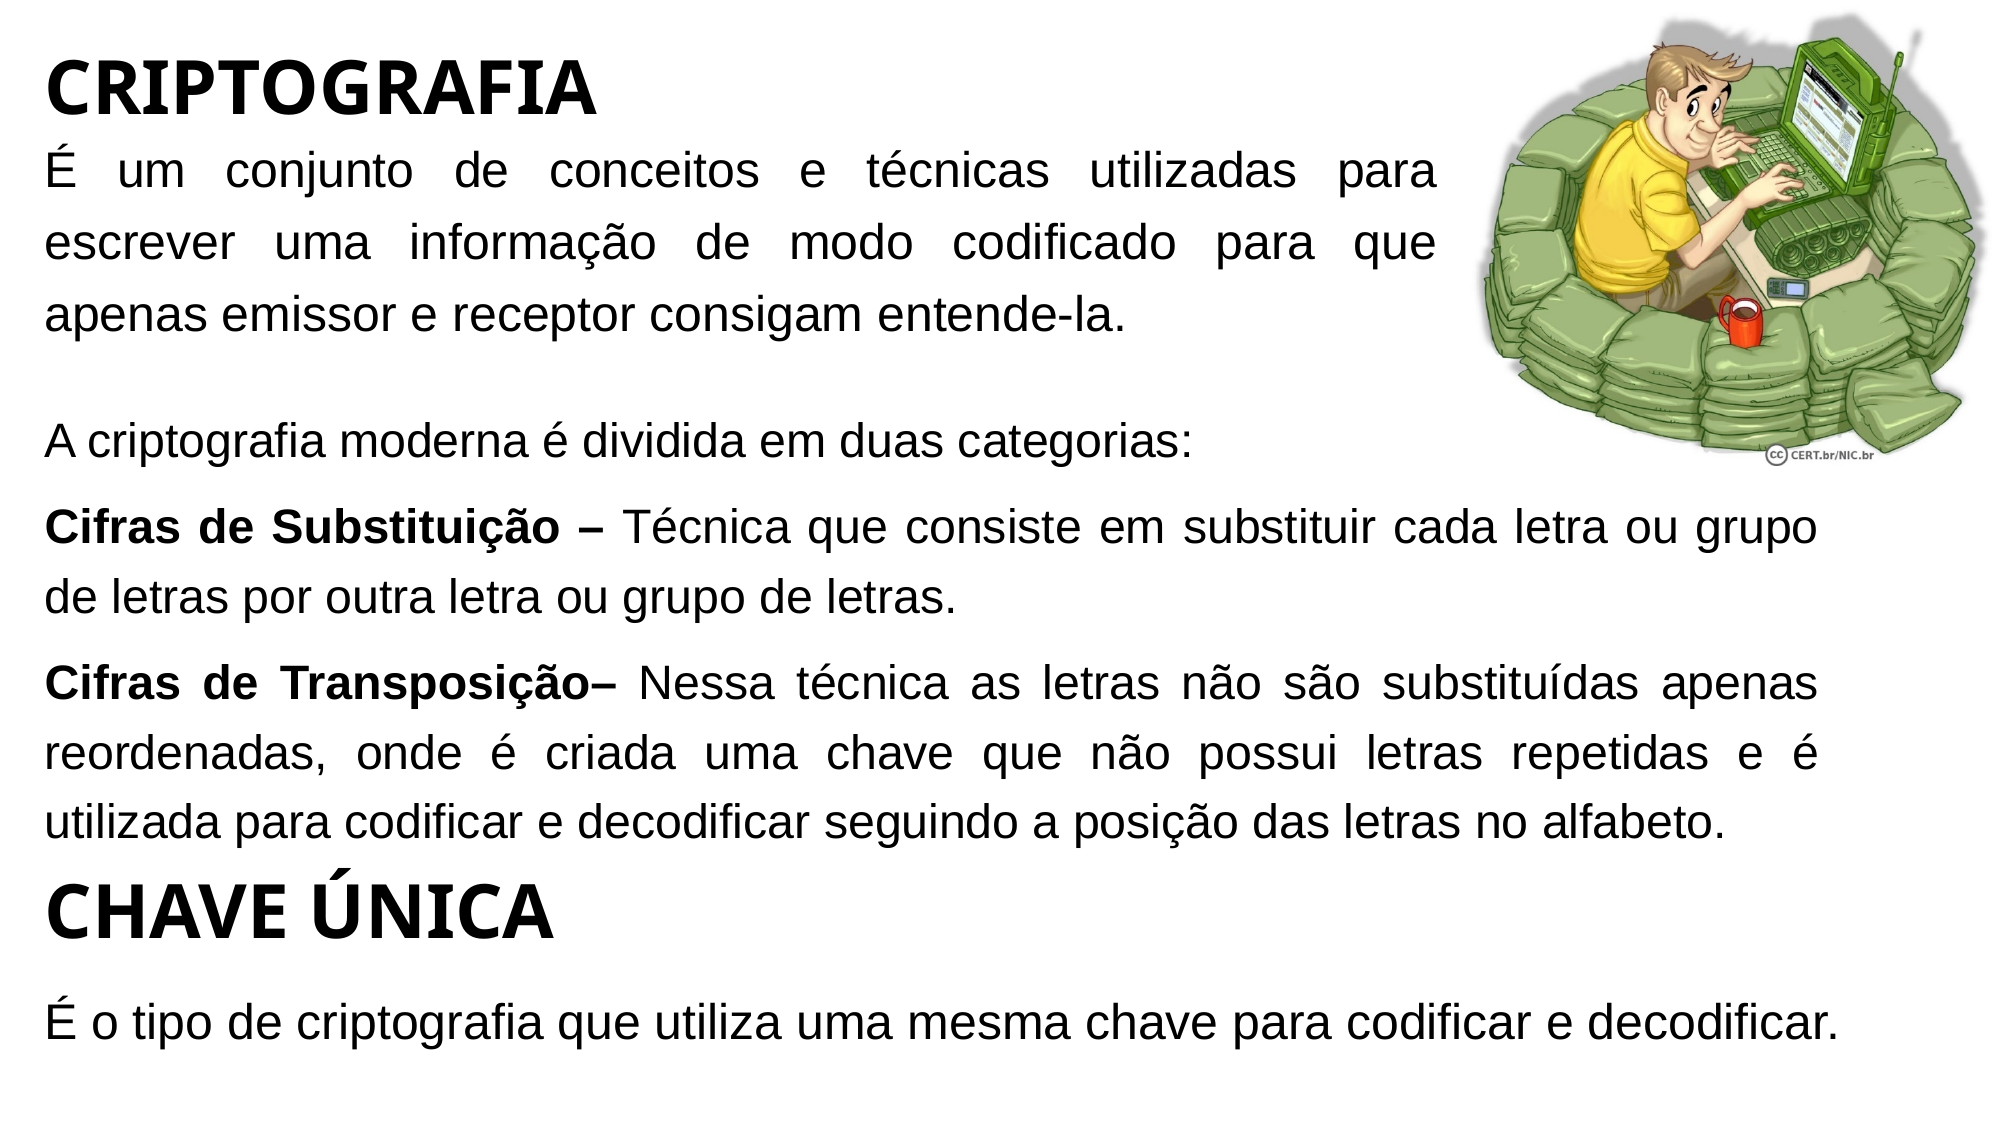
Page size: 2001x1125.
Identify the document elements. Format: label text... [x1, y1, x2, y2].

text_box A criptografia moderna é dividida em duas categorias: Cifras de Substituição – Técnica que consiste em substituir cada letra ou grupo de letras por outra letra ou grupo de letras. Cifras de Transposição– Nessa técnica as letras não são substituídas apenas reordenadas, onde é criada uma chave que não possui letras repetidas e é utilizada para codificar e decodificar seguindo a posição das letras no alfabeto. [29, 389, 1836, 860]
text_box CHAVE ÚNICA [29, 856, 975, 962]
picture [1464, 0, 2000, 466]
text_box É o tipo de criptografia que utiliza uma mesma chave para codificar e decodificar. [29, 970, 1947, 1057]
text_box É um conjunto de conceitos e técnicas utilizadas para escrever uma informação de modo codificado para que apenas emissor e receptor consigam entende-la. [29, 117, 1453, 349]
text_box CRIPTOGRAFIA [29, 32, 975, 117]
